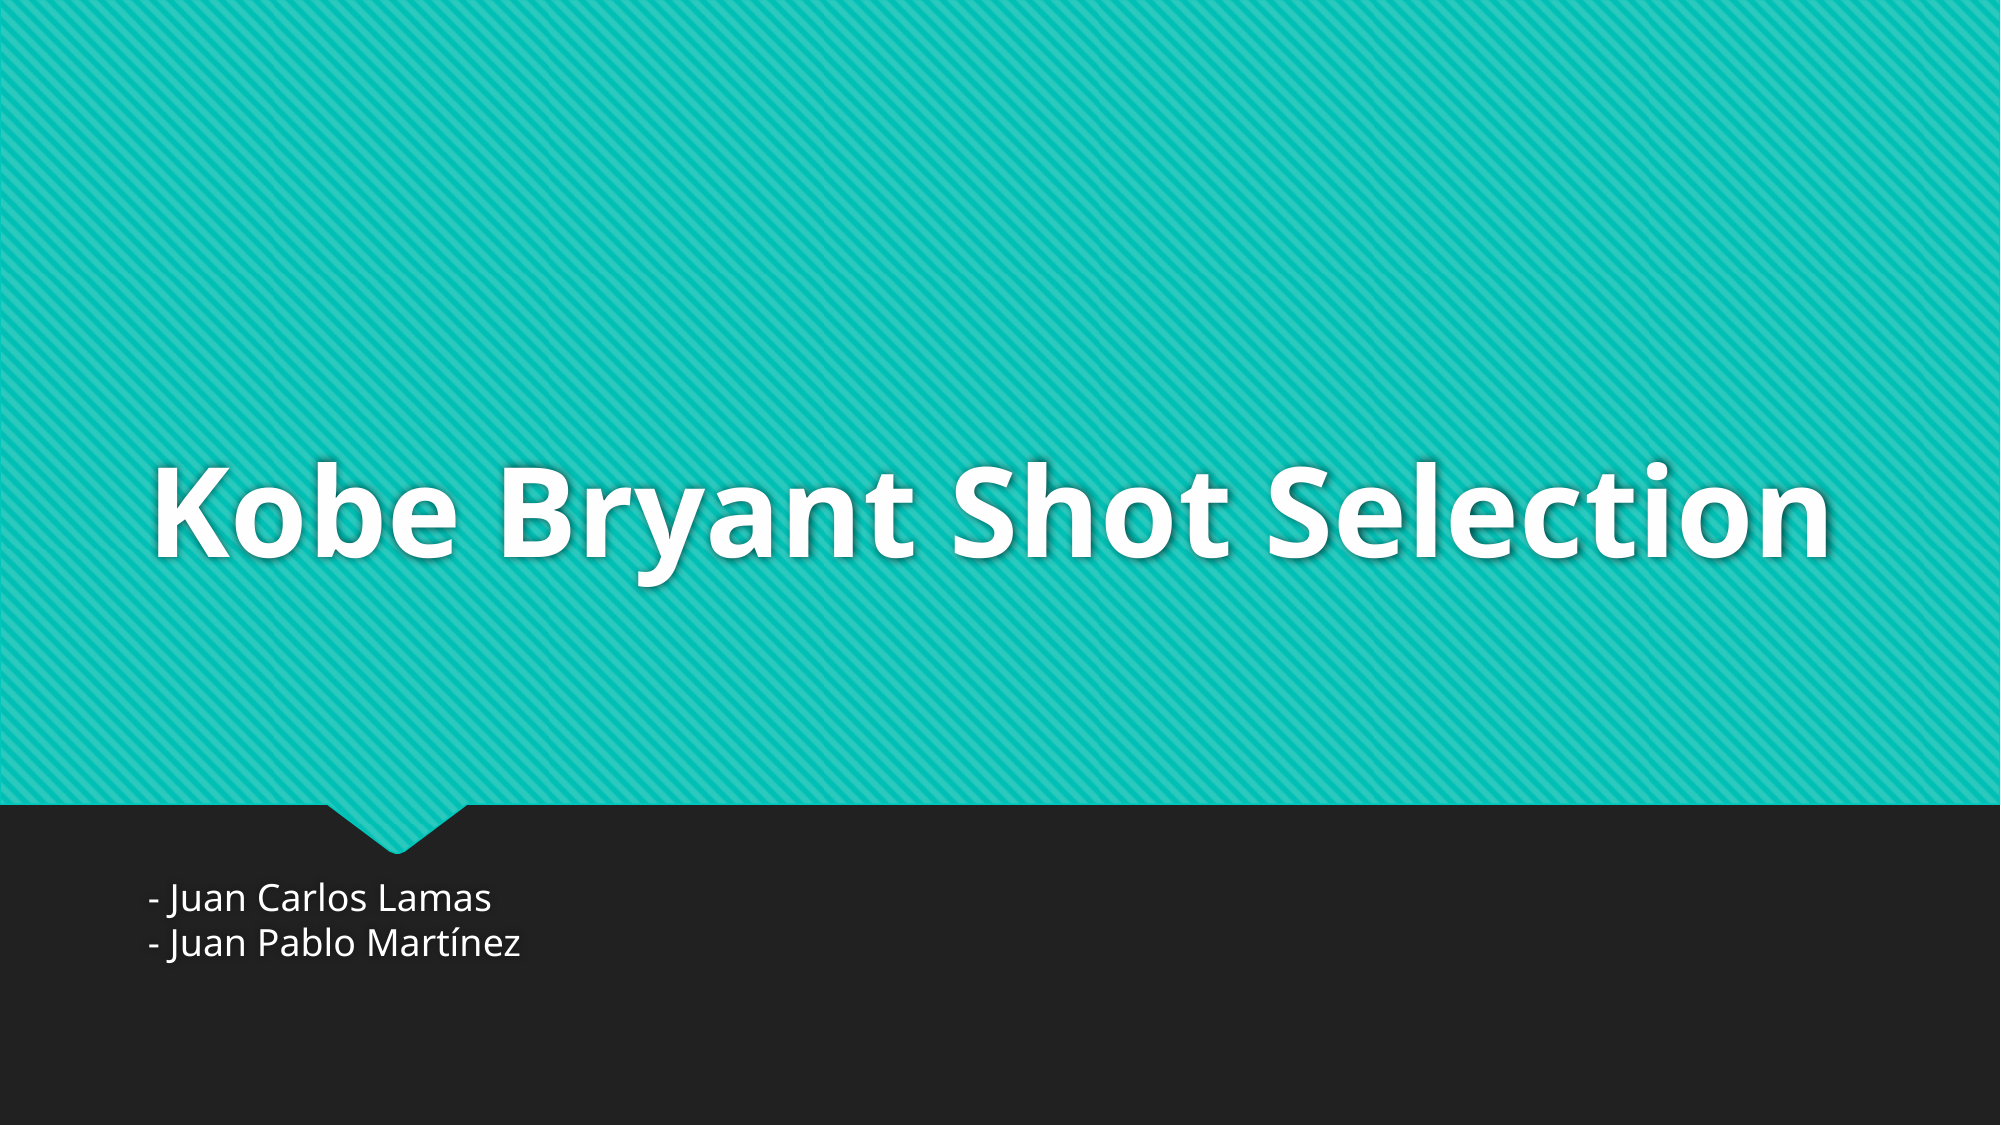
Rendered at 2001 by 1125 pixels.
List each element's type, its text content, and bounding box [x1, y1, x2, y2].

title Kobe Bryant Shot Selection [132, 237, 1868, 726]
subtitle - Juan Carlos Lamas - Juan Pablo Martínez [132, 866, 1948, 1020]
